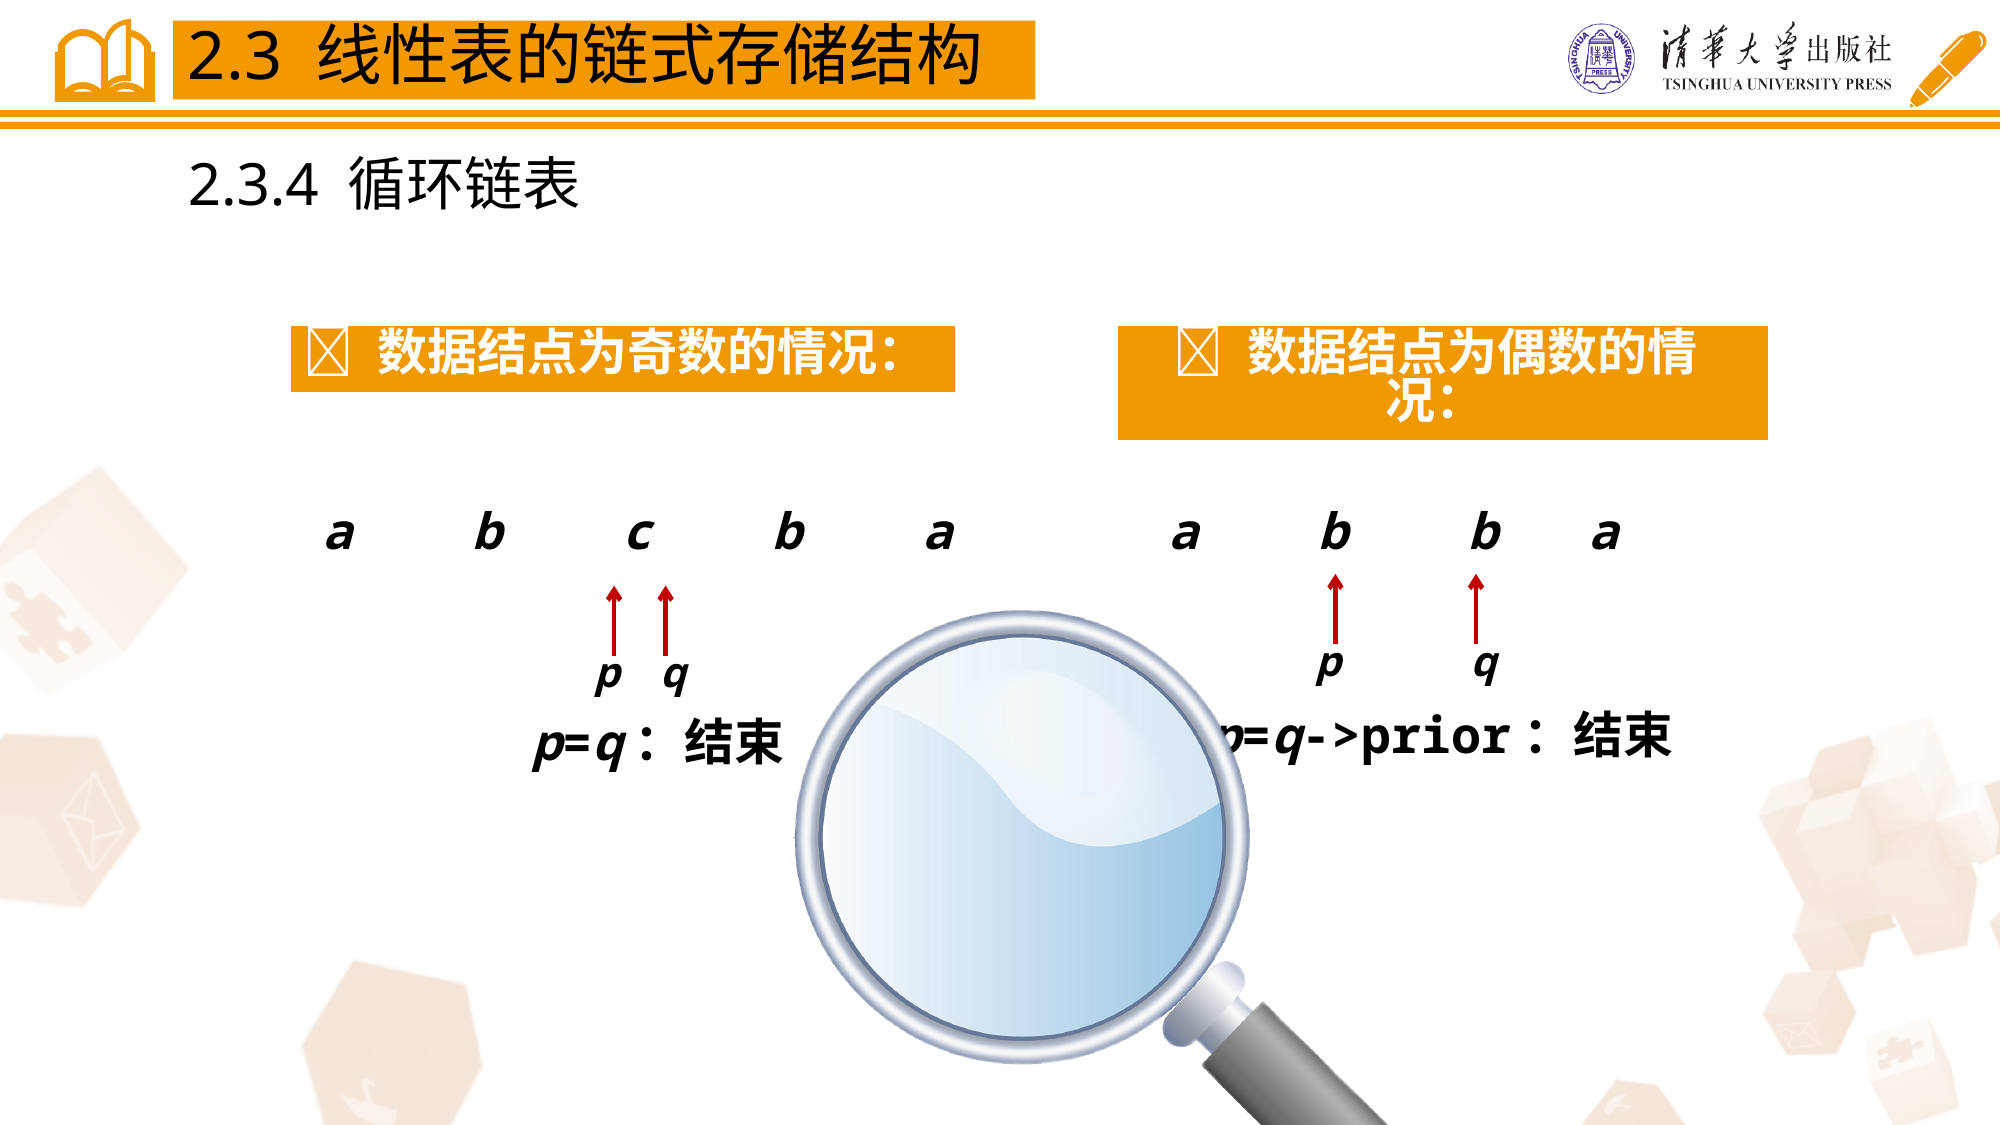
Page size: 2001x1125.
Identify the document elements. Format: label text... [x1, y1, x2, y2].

text_box 2.3.4 循环链表 [173, 153, 1130, 225]
picture [1515, 741, 2000, 1125]
text_box  数据结点为奇数的情况： [291, 326, 955, 392]
picture [1531, 0, 1973, 149]
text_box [1046, 503, 1754, 740]
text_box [185, 503, 1044, 779]
picture [1936, 78, 1948, 90]
picture [794, 608, 1507, 1125]
text_box  数据结点为偶数的情况： [1118, 326, 1768, 440]
text_box 2.3 线性表的链式存储结构 [173, 20, 1036, 100]
